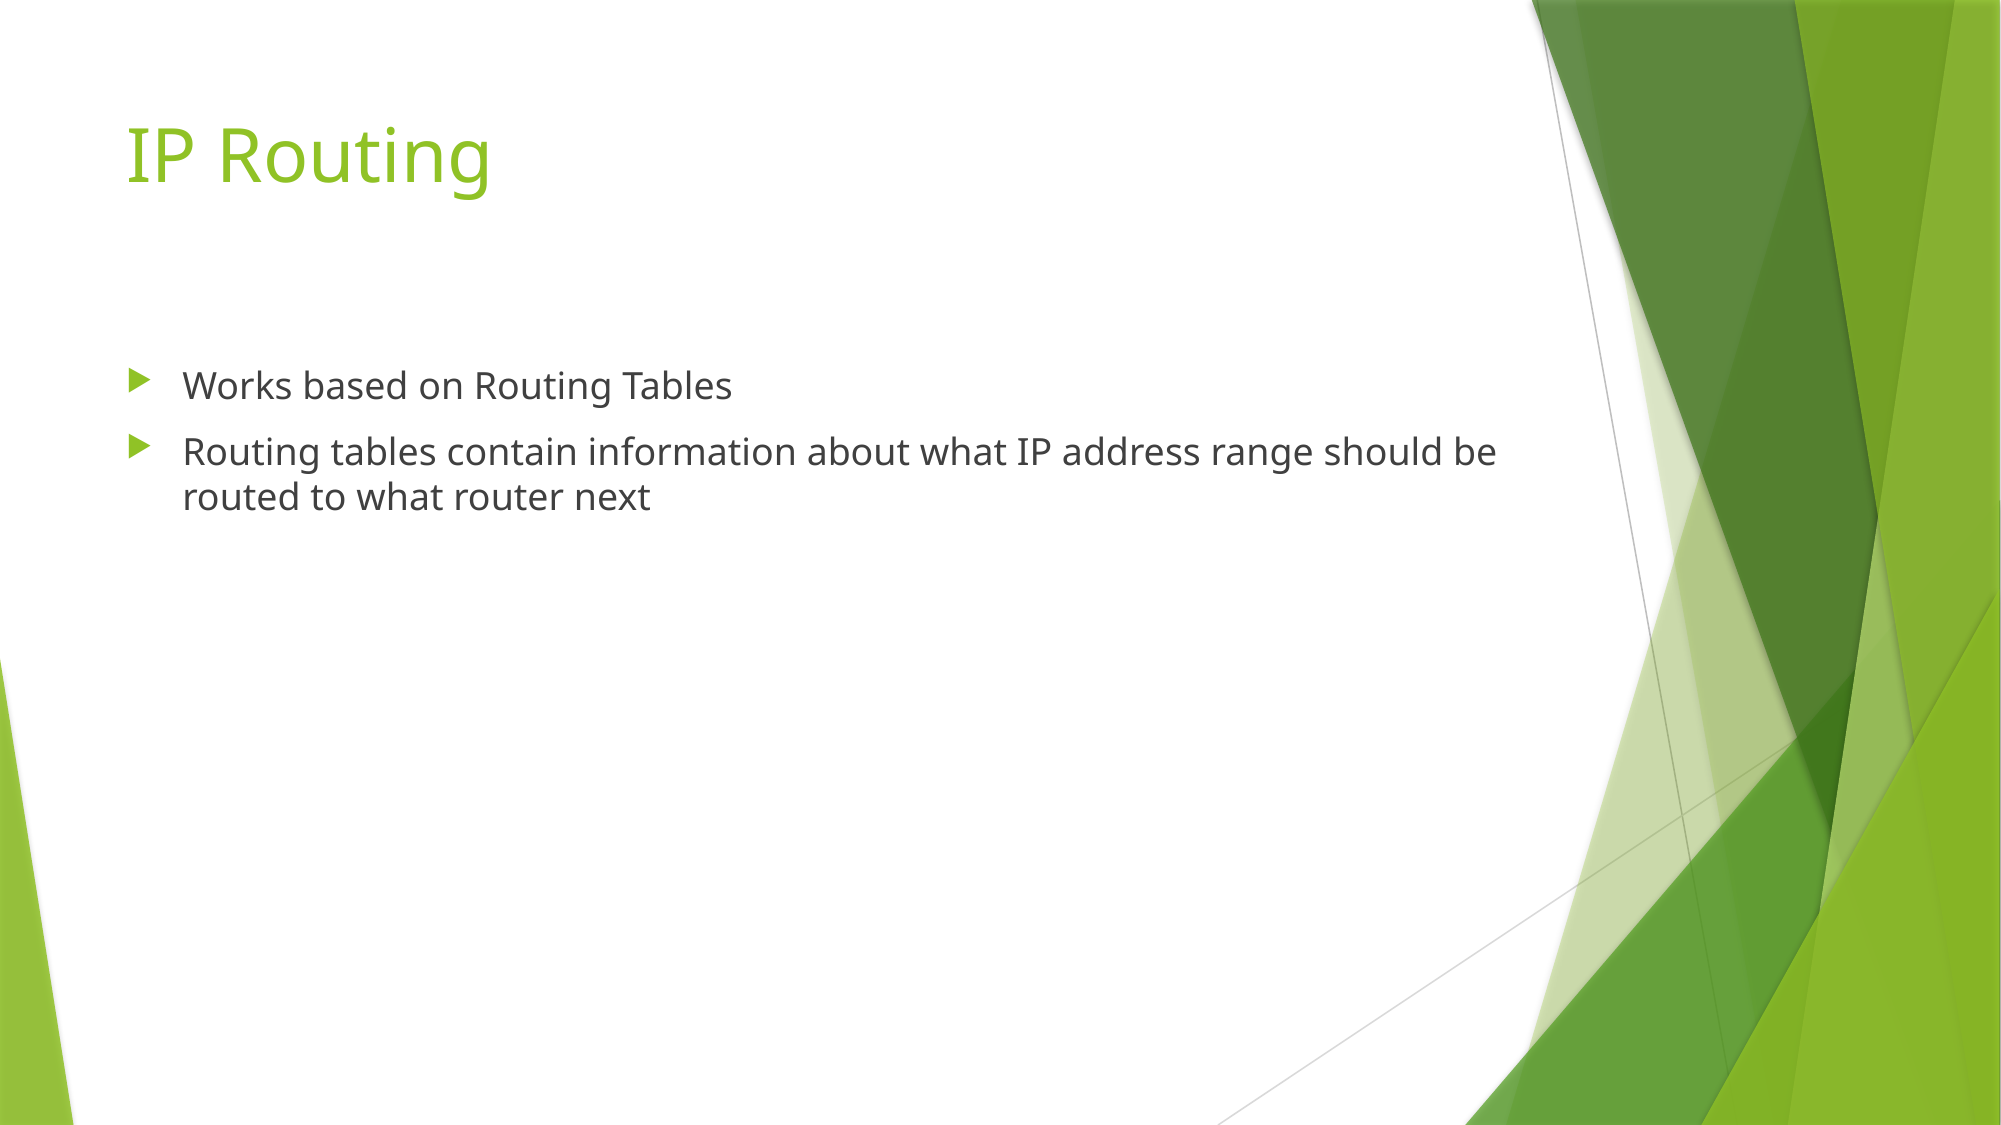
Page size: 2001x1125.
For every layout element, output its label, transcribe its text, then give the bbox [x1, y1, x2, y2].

title IP Routing [111, 99, 1522, 317]
list Works based on Routing Tables Routing tables contain information about what IP address range should be routed to what router next [111, 354, 1522, 992]
